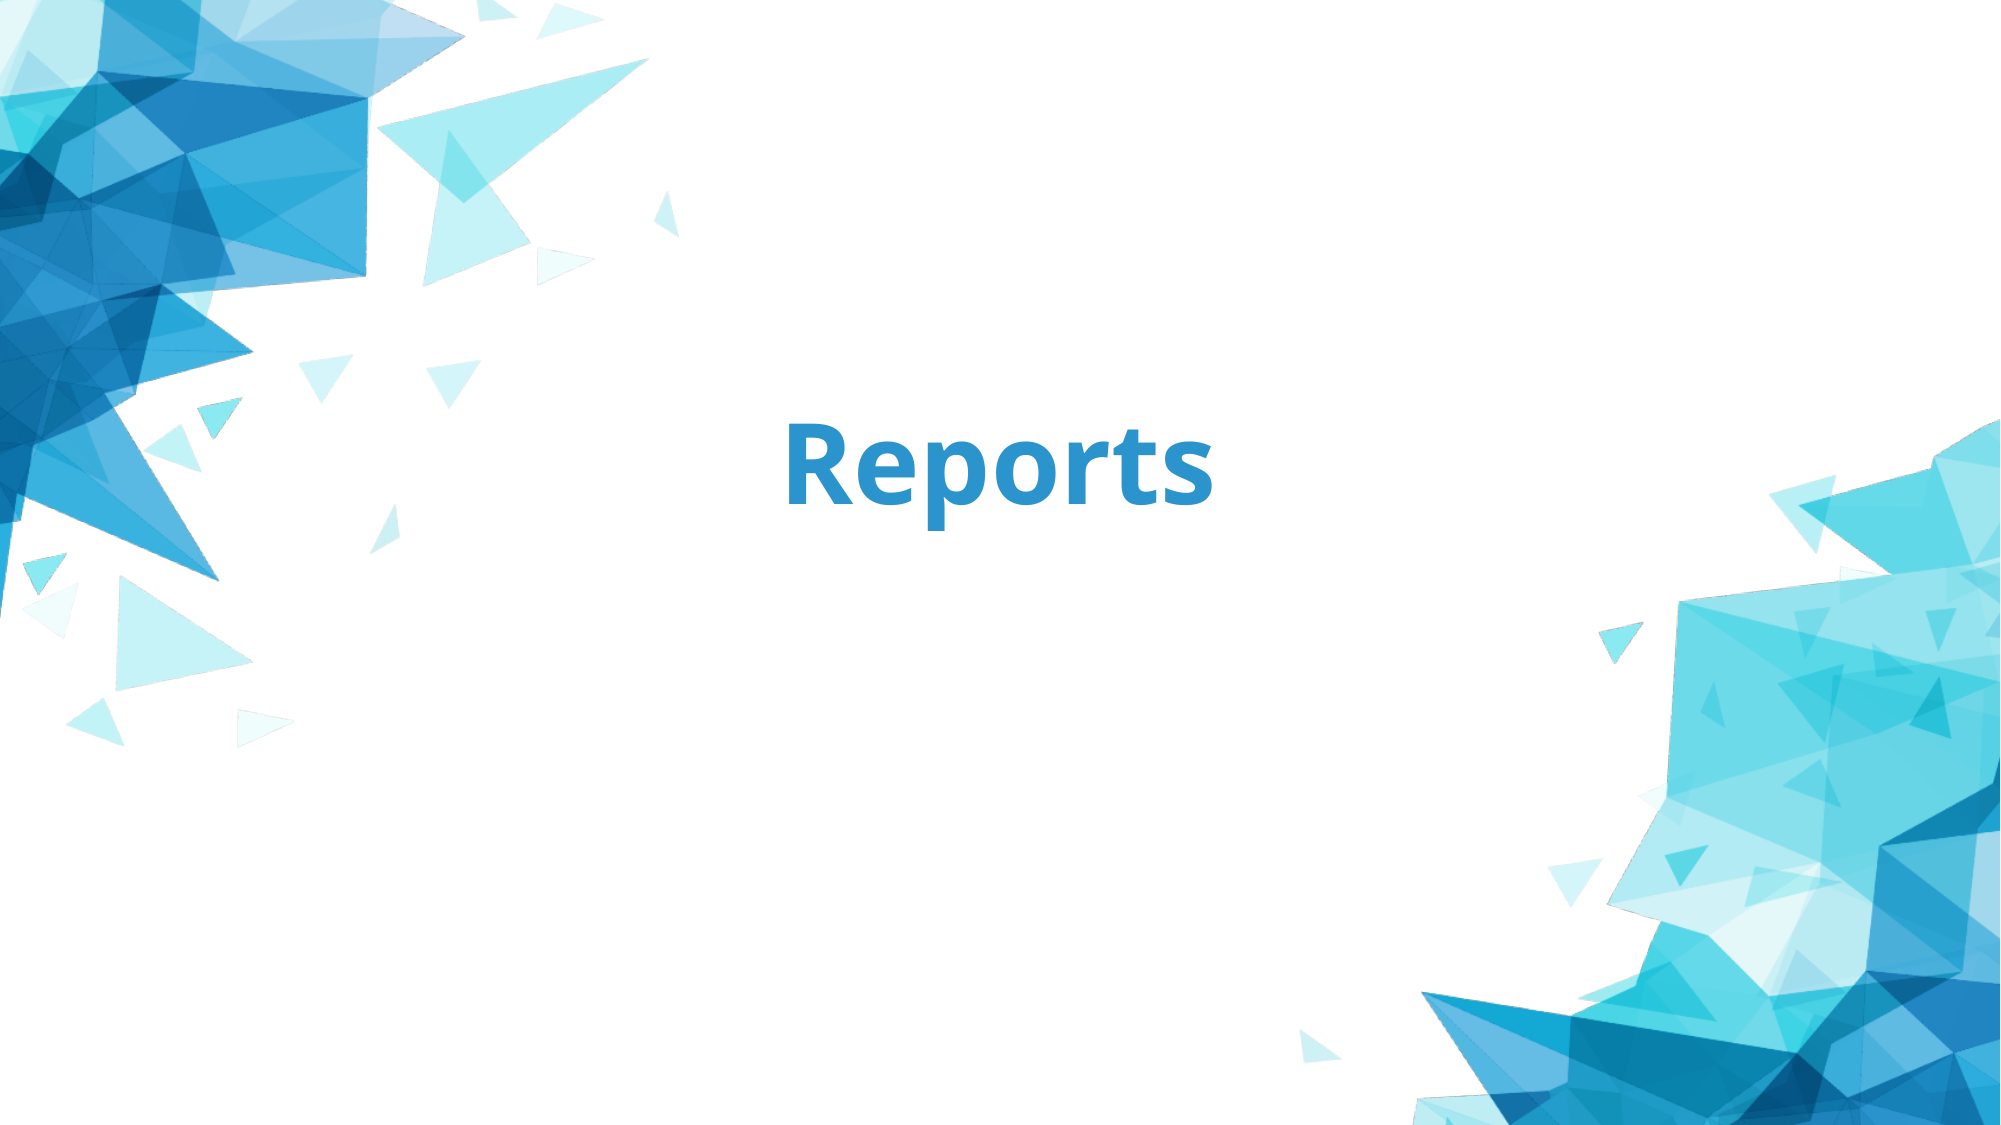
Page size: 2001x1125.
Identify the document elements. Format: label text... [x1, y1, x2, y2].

text_box Reports [475, 384, 1521, 534]
picture [983, 311, 2001, 1125]
picture [0, 0, 1193, 954]
